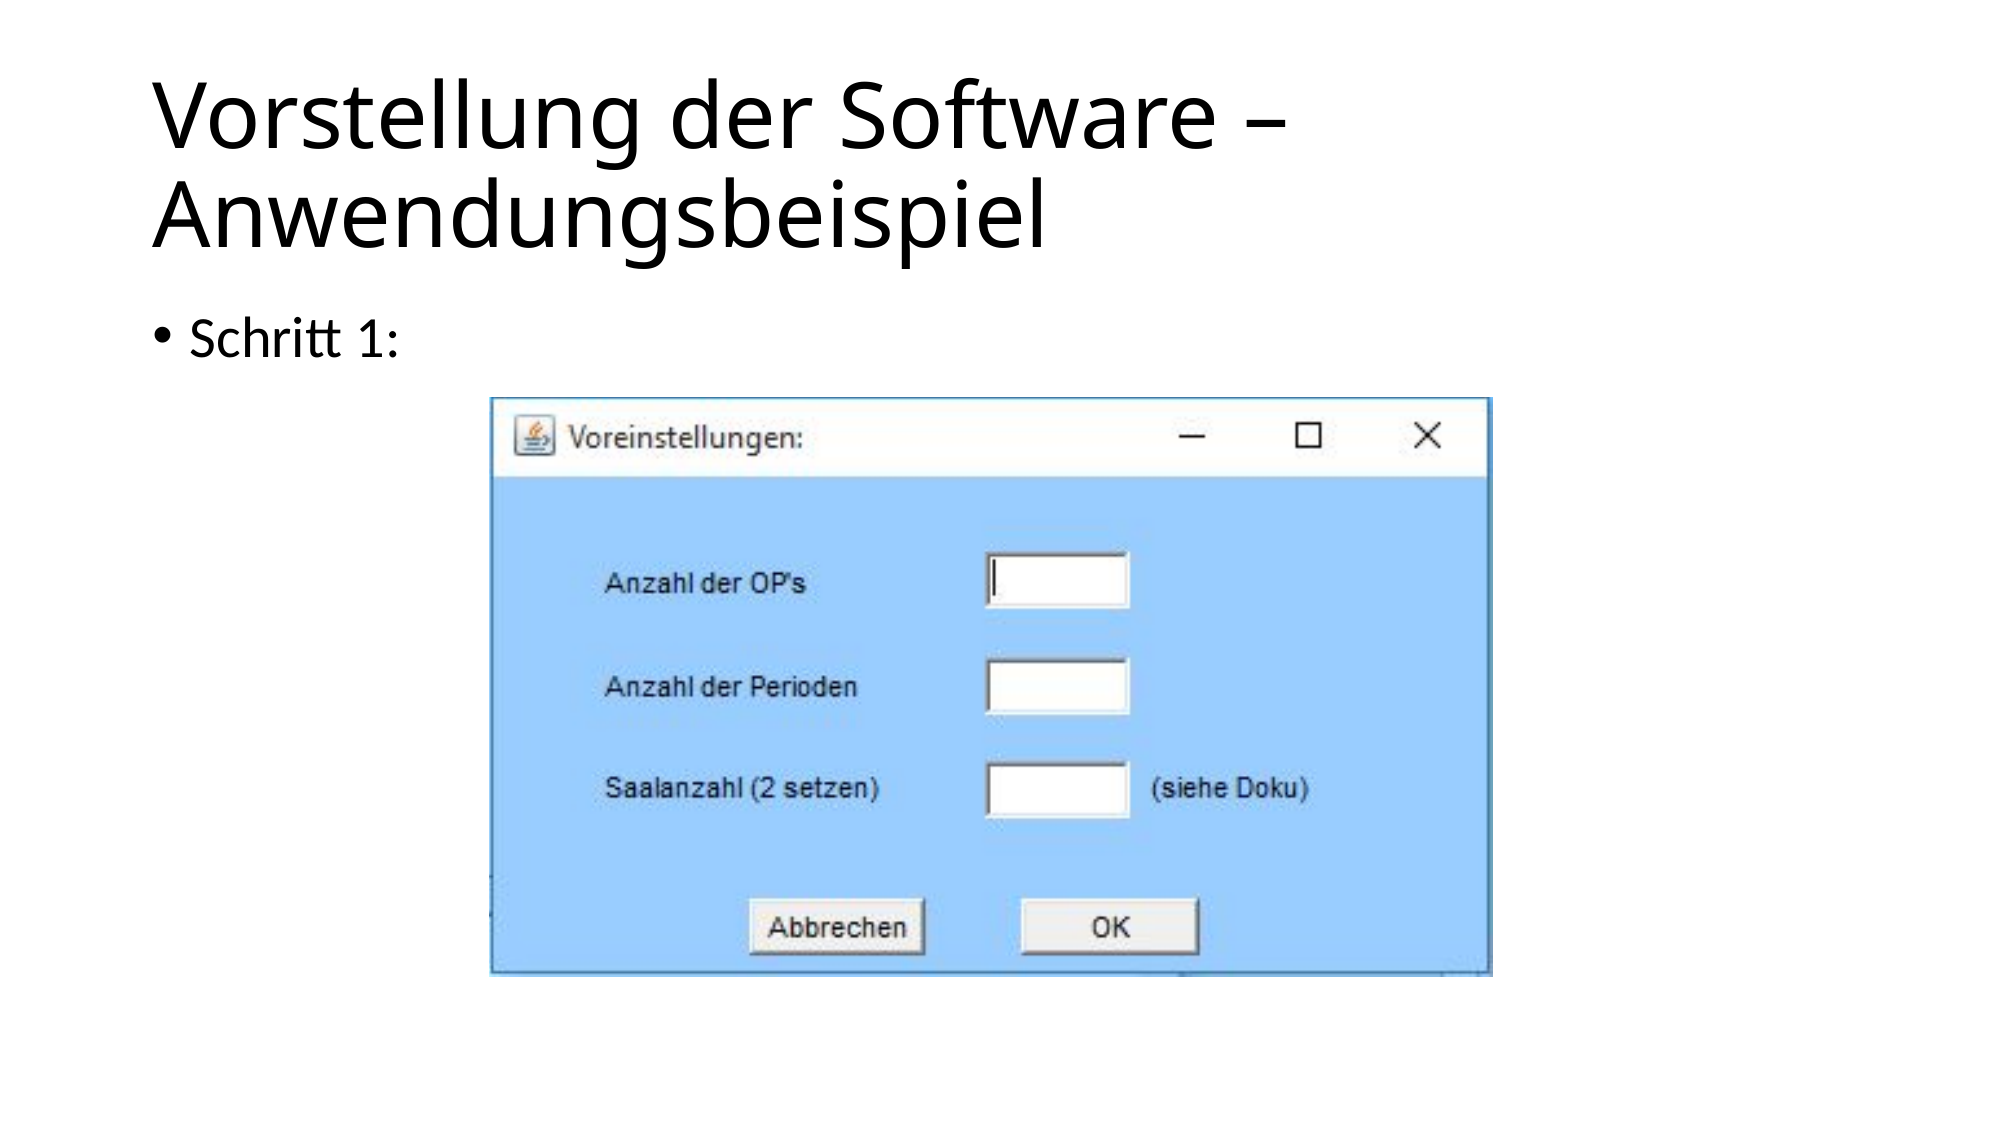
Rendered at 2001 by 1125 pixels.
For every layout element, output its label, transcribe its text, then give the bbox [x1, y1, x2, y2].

picture [489, 397, 1493, 977]
title Vorstellung der Software – Anwendungsbeispiel [137, 59, 1863, 278]
list Schritt 1: [137, 299, 1863, 1014]
